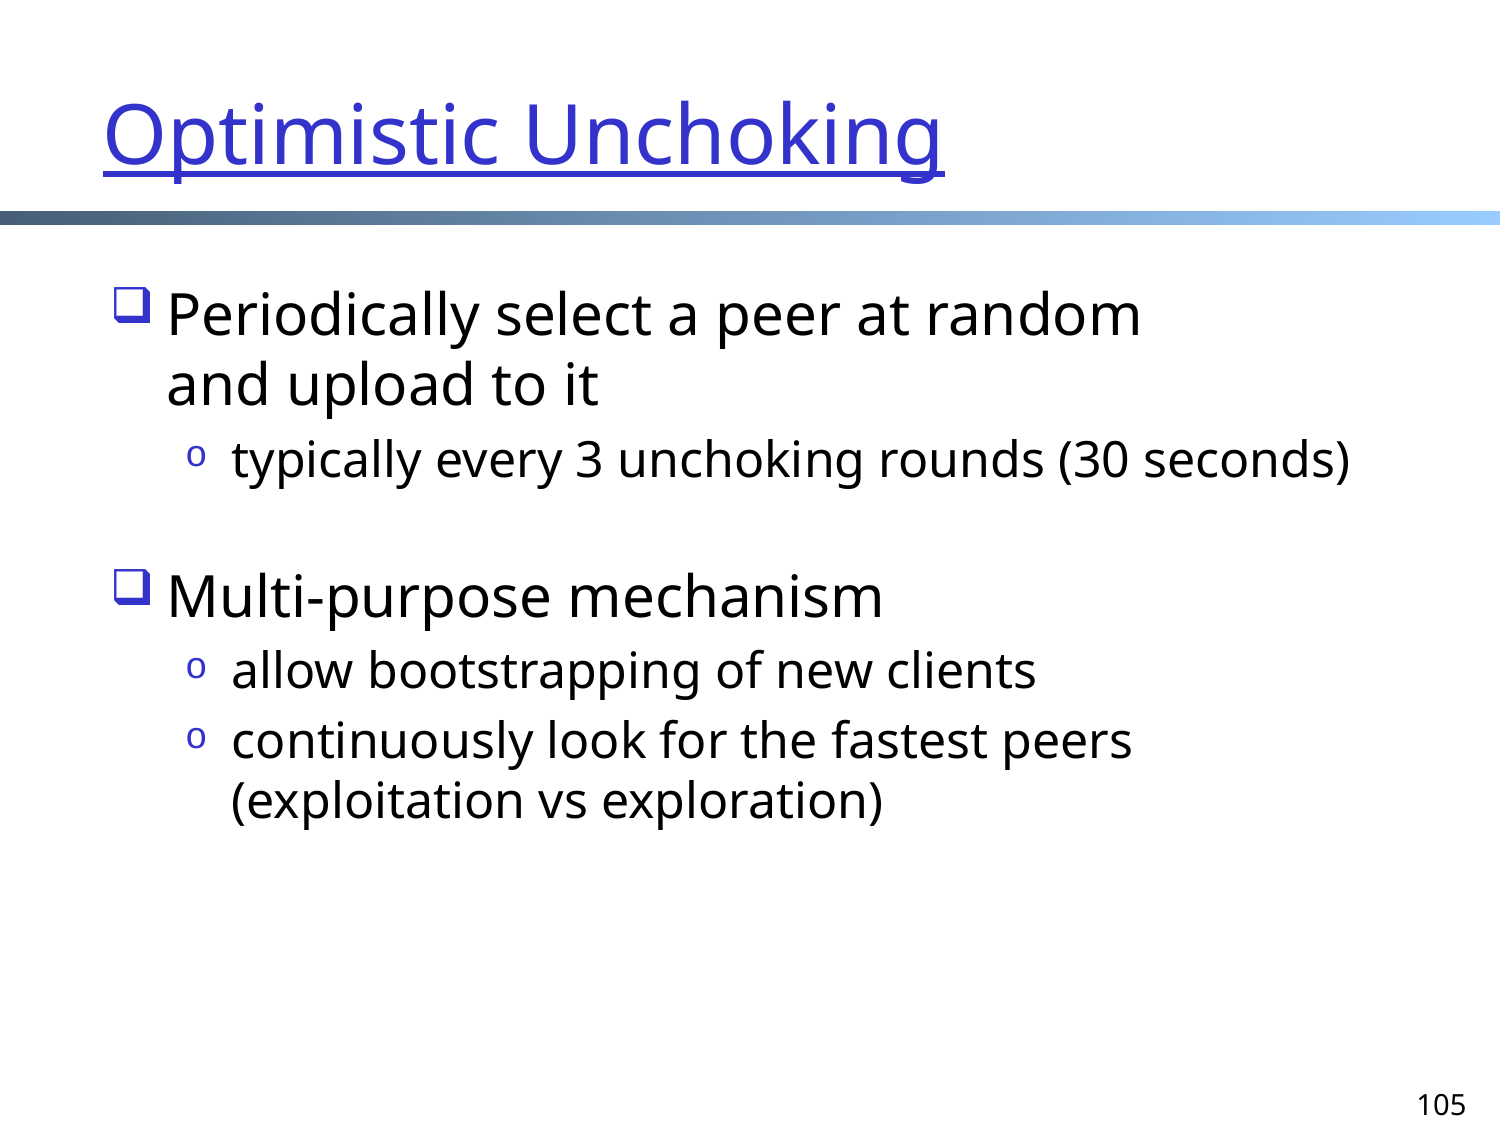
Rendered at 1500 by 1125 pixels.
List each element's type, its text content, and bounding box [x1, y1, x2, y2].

slide_number 105 [1362, 1078, 1483, 1125]
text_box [1424, 212, 1428, 224]
list Periodically select a peer at random and upload to it typically every 3 unchoking rounds (30 seconds) Multi-purpose mechanism allow bootstrapping of new clients continuously look for the fastest peers (exploitation vs exploration) [95, 269, 1438, 1032]
title Optimistic Unchoking [87, 37, 1363, 225]
